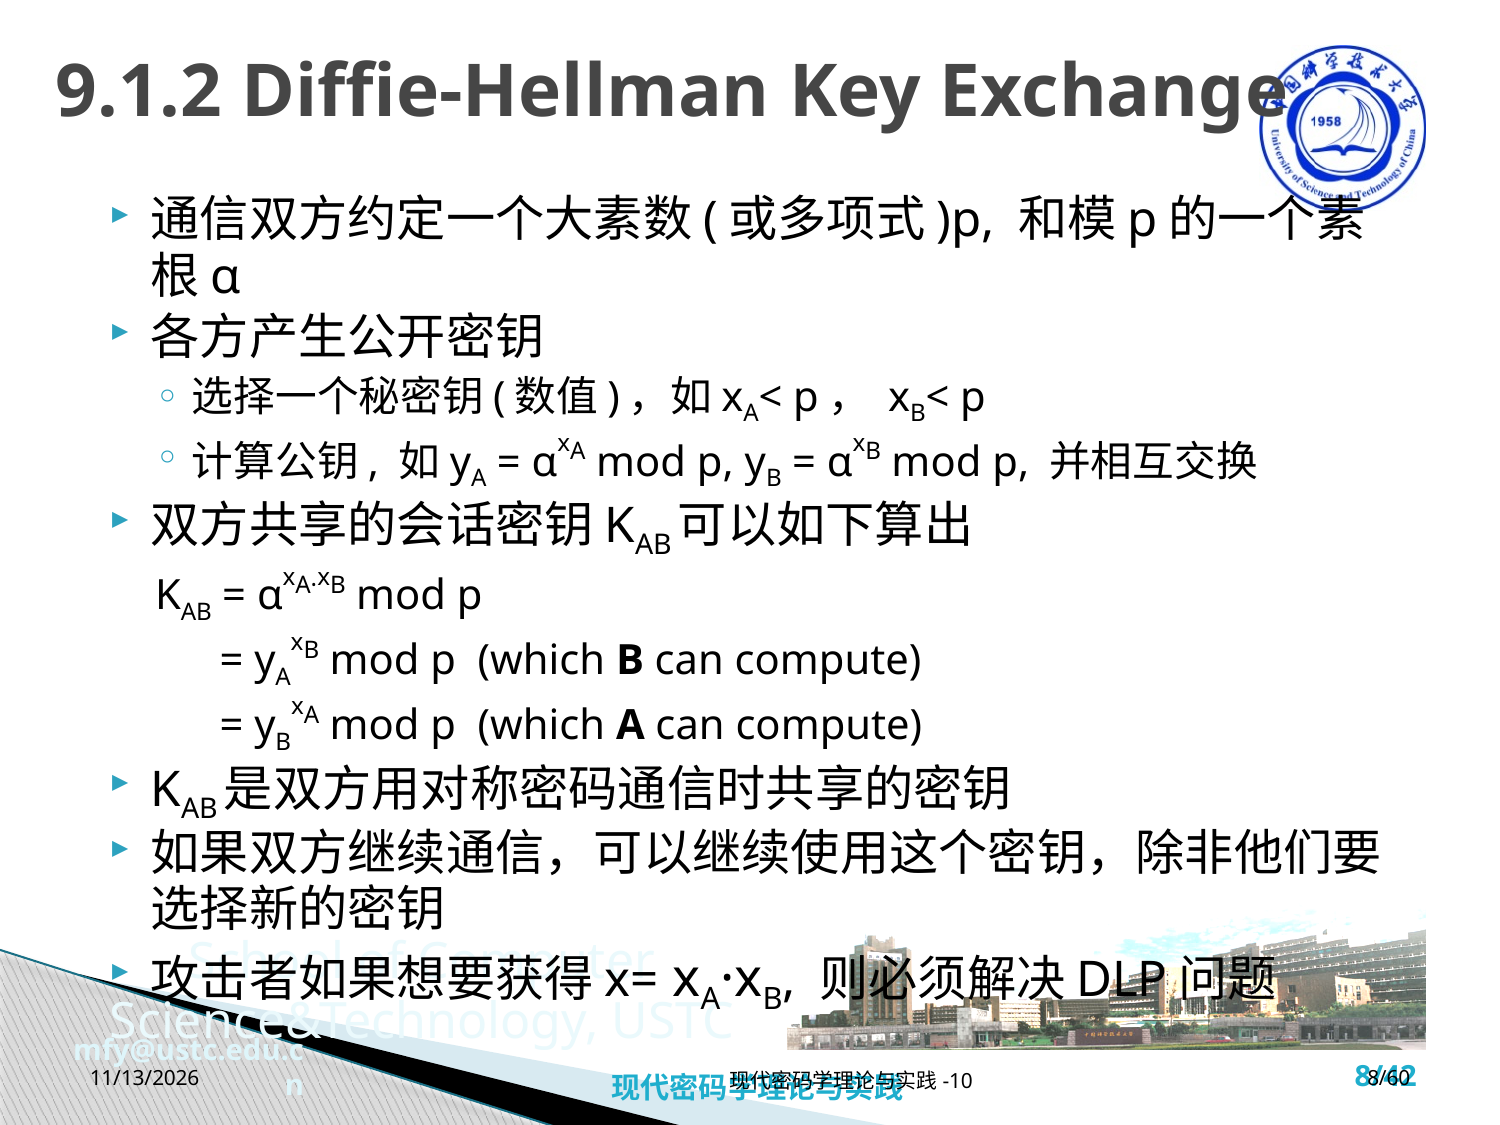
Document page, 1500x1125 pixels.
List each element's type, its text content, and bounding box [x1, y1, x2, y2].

slide_number 9/60 [787, 861, 1426, 1050]
footer 现代密码学理论与实践-10 [512, 1025, 988, 1100]
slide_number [75, 1025, 425, 1100]
slide_number 8/60 [1074, 1025, 1425, 1100]
picture [1259, 45, 1426, 211]
list 通信双方约定一个大素数(或多项式)p, 和模p的一个素根α 各方产生公开密钥 选择一个秘密钥(数值)，如xA< p， xB< p 计算公钥, 如yA = αxA mod p, yB = αxB mod p, 并相互交换 双方共享的会话密钥KAB可以如下算出 KAB = αxA·xB mod p = yAxB mod p (which B can compute) = yBxA mod p (which A can compute) KAB是双方用对称密码通信时共享的密钥 如果双方继续通信，可以继续使用这个密钥，除非他们要选择新的密钥 攻击者如果想要获得x= xA·xB, 则必须解决DLP问题 [76, 184, 1412, 1024]
title 9.1.2 Diffie-Hellman Key Exchange [41, 31, 1355, 143]
